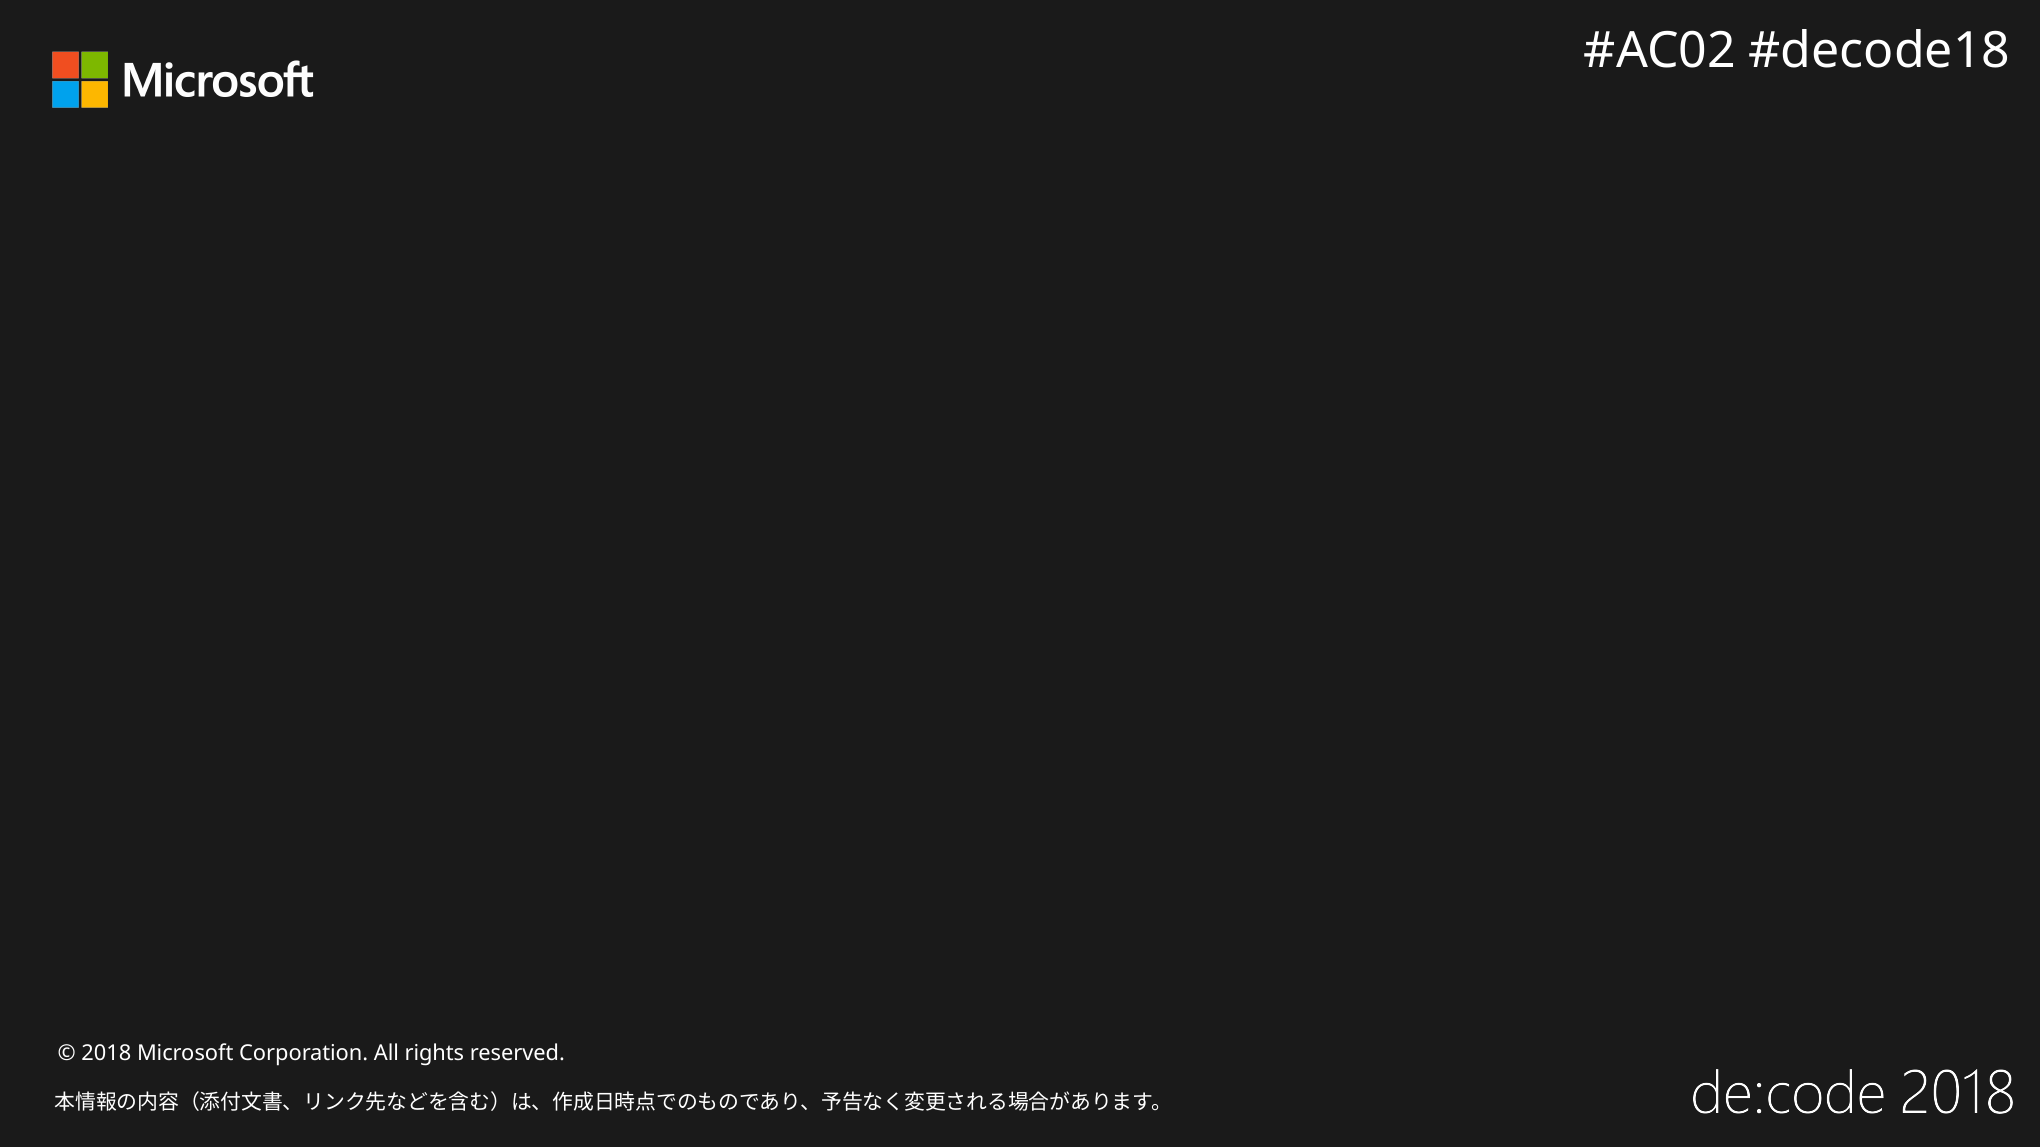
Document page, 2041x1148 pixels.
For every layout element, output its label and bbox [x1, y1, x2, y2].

picture [1693, 1069, 2013, 1114]
picture [16, 18, 349, 141]
